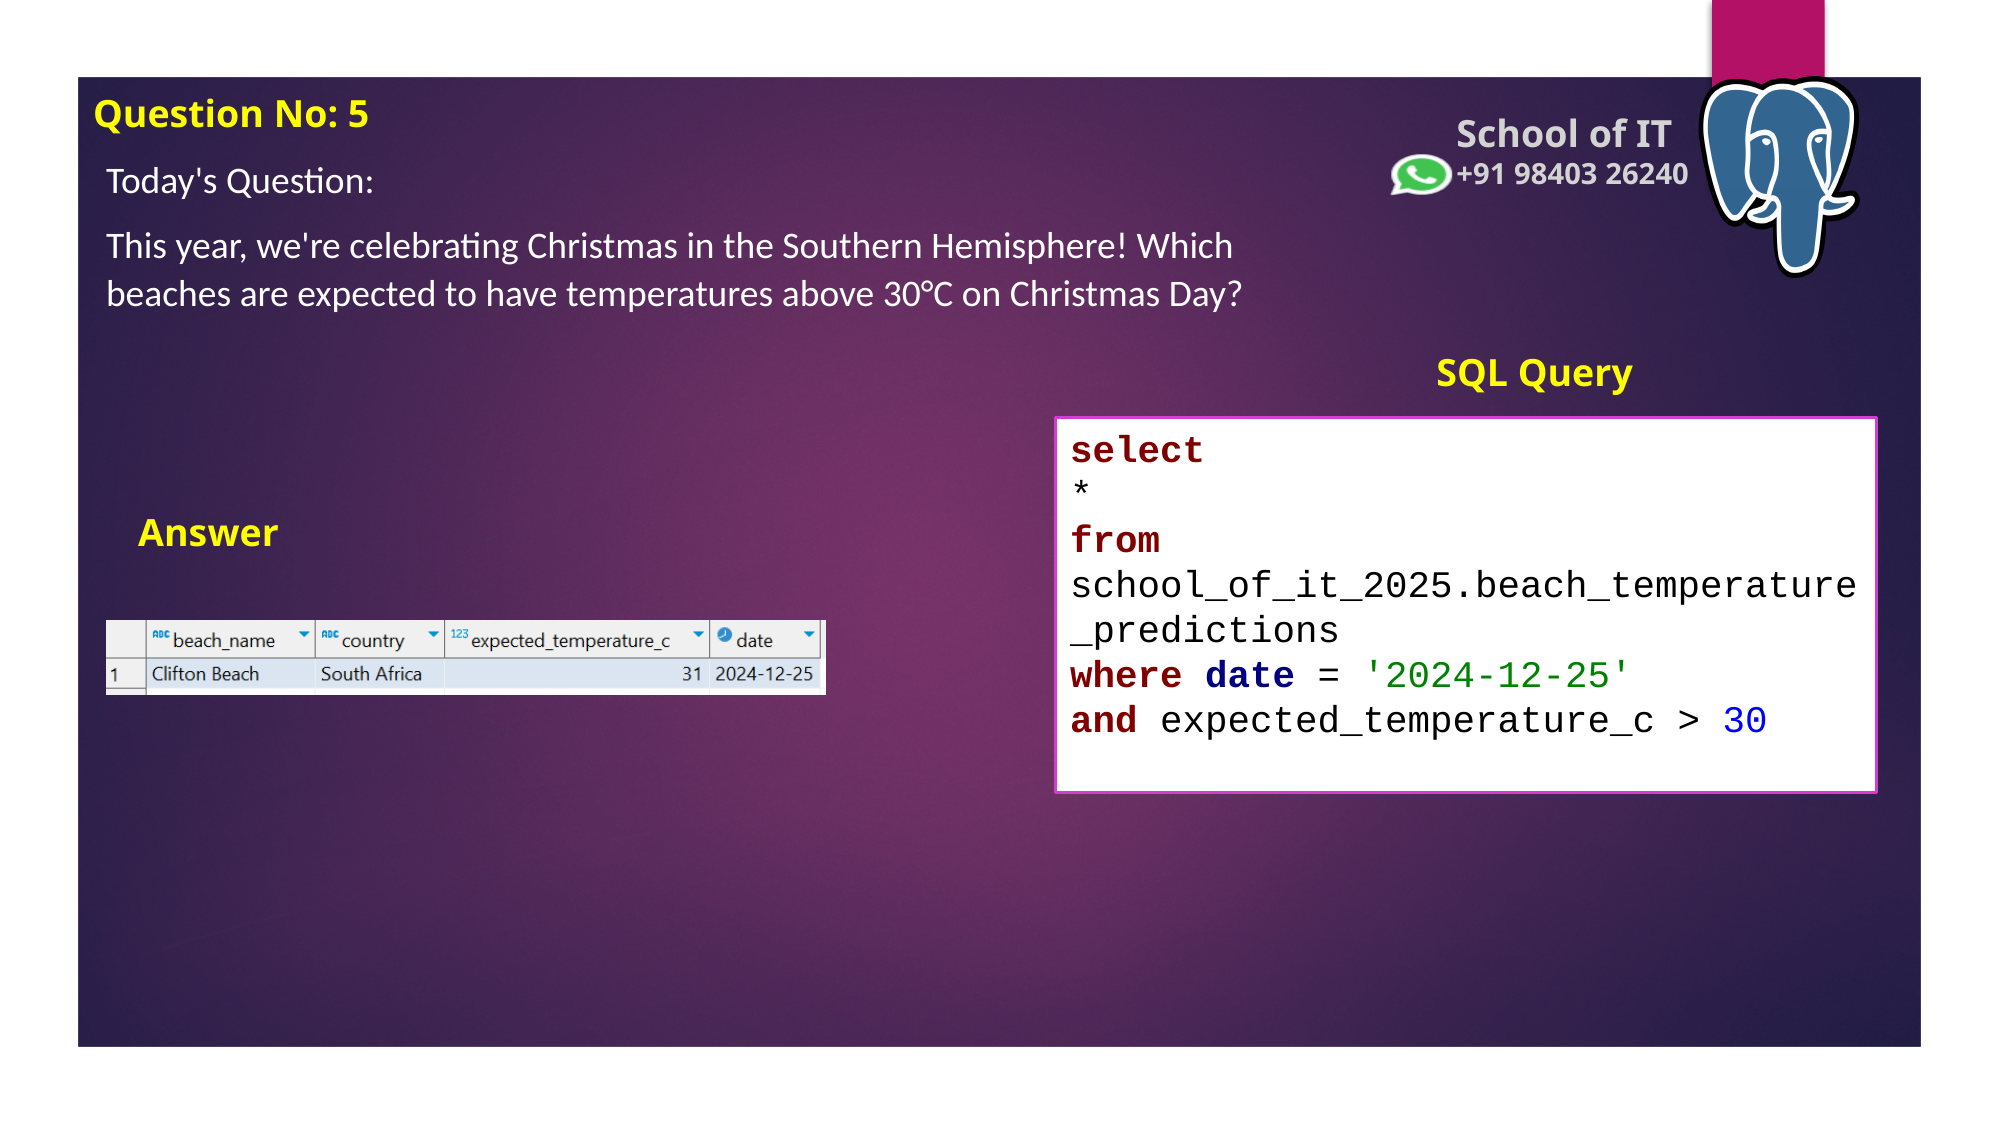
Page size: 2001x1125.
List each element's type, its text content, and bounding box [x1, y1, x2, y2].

picture [1384, 150, 1459, 200]
text_box School of IT +91 98403 26240 [1441, 102, 1690, 198]
text_box Today's Question: This year, we're celebrating Christmas in the Southern Hemisphere! Which beaches are expected to have temperatures above 30°C on Christmas Day? [91, 145, 1357, 383]
text_box Question No: 5 [78, 82, 533, 187]
text_box SQL Query [1421, 341, 1805, 402]
picture [1696, 76, 1862, 278]
picture [106, 619, 826, 696]
text_box select * from school_of_it_2025.beach_temperature_predictions where date = '2024-12-25' and expected_temperature_c > 30 [1054, 416, 1878, 794]
text_box Answer [123, 501, 1131, 562]
